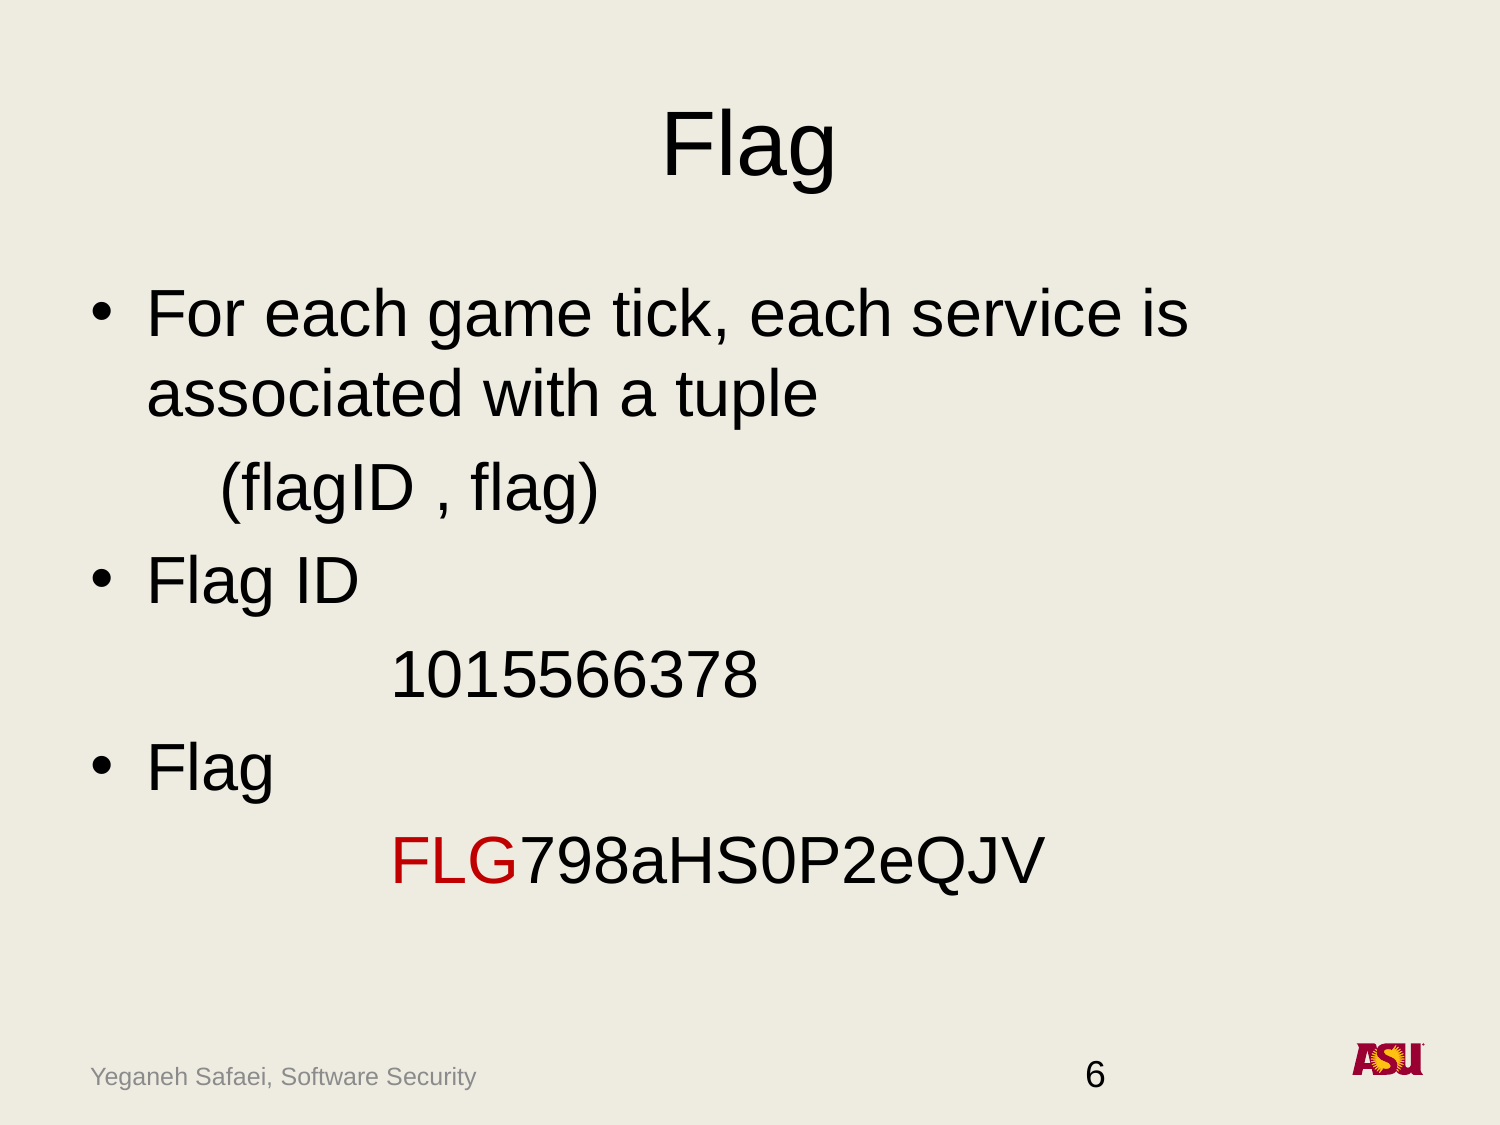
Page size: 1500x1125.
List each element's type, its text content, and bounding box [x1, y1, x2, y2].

title Flag [75, 45, 1425, 233]
list For each game tick, each service is associated with a tuple (flagID , flag) Flag ID 1015566378 Flag FLG798aHS0P2eQJV [75, 262, 1425, 1005]
slide_number 6 [1070, 1042, 1421, 1103]
